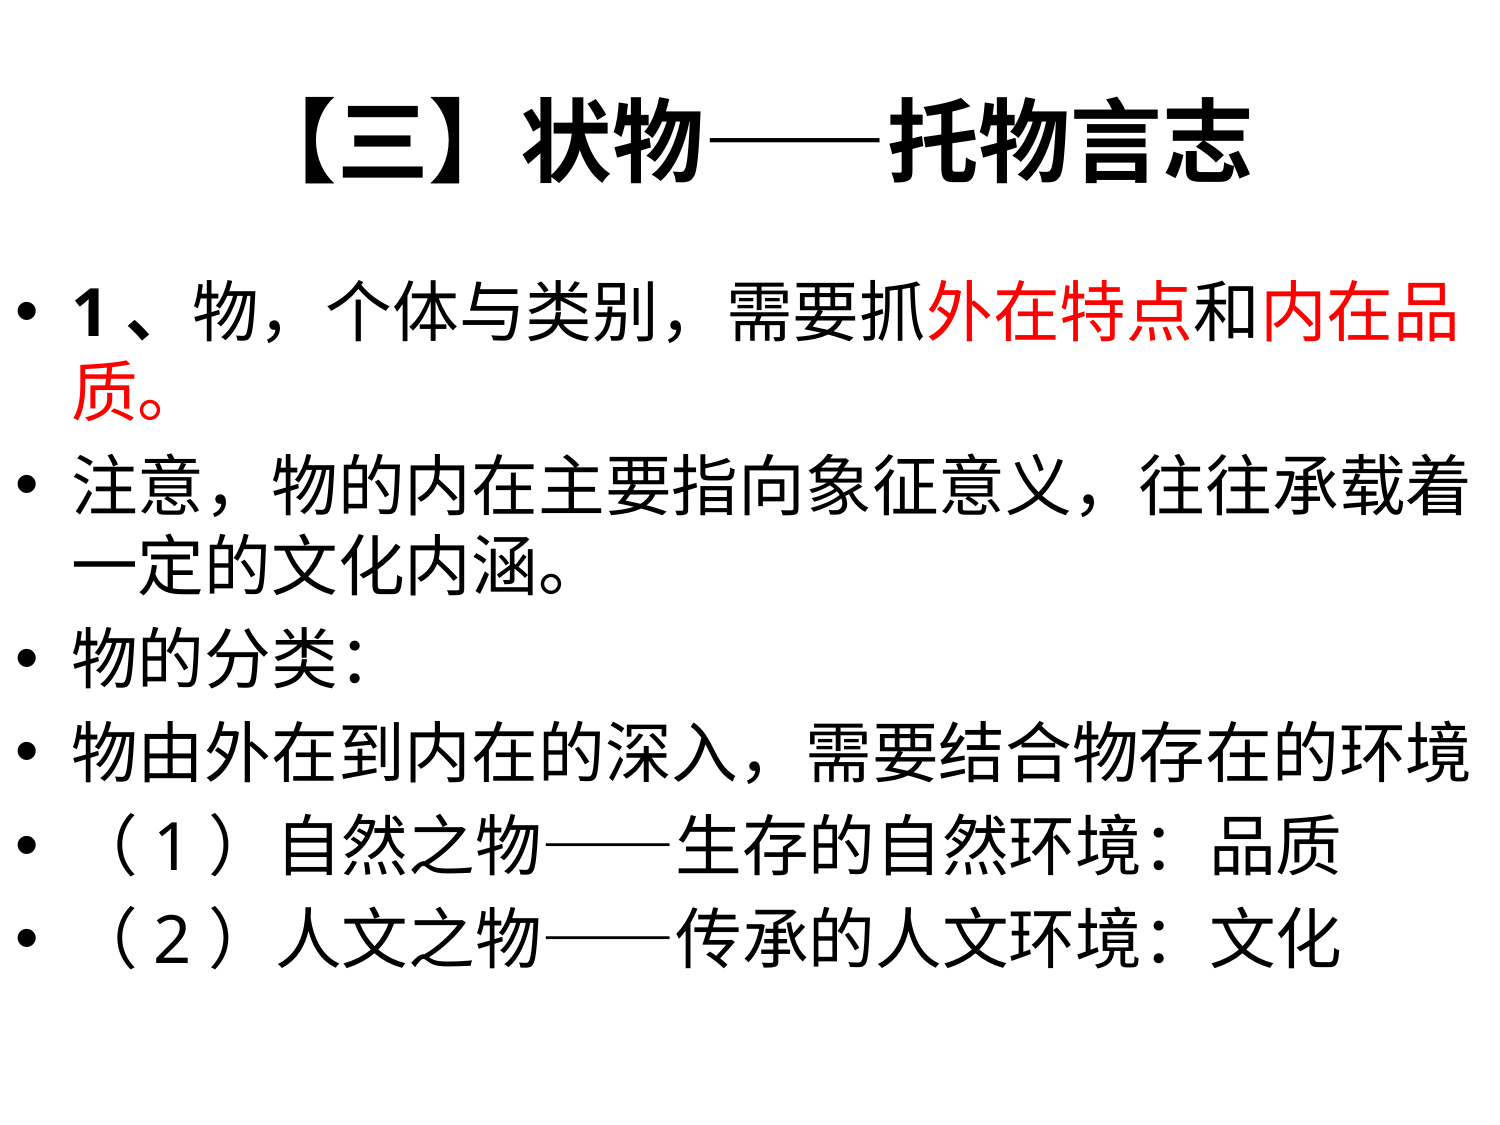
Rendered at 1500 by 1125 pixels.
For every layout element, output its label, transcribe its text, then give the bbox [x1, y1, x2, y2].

list 1、物，个体与类别，需要抓外在特点和内在品质。 注意，物的内在主要指向象征意义，往往承载着一定的文化内涵。 物的分类： 物由外在到内在的深入，需要结合物存在的环境 （1）自然之物——生存的自然环境：品质 （2）人文之物——传承的人文环境：文化 [0, 262, 1500, 1005]
title 【三】状物——托物言志 [75, 45, 1425, 233]
